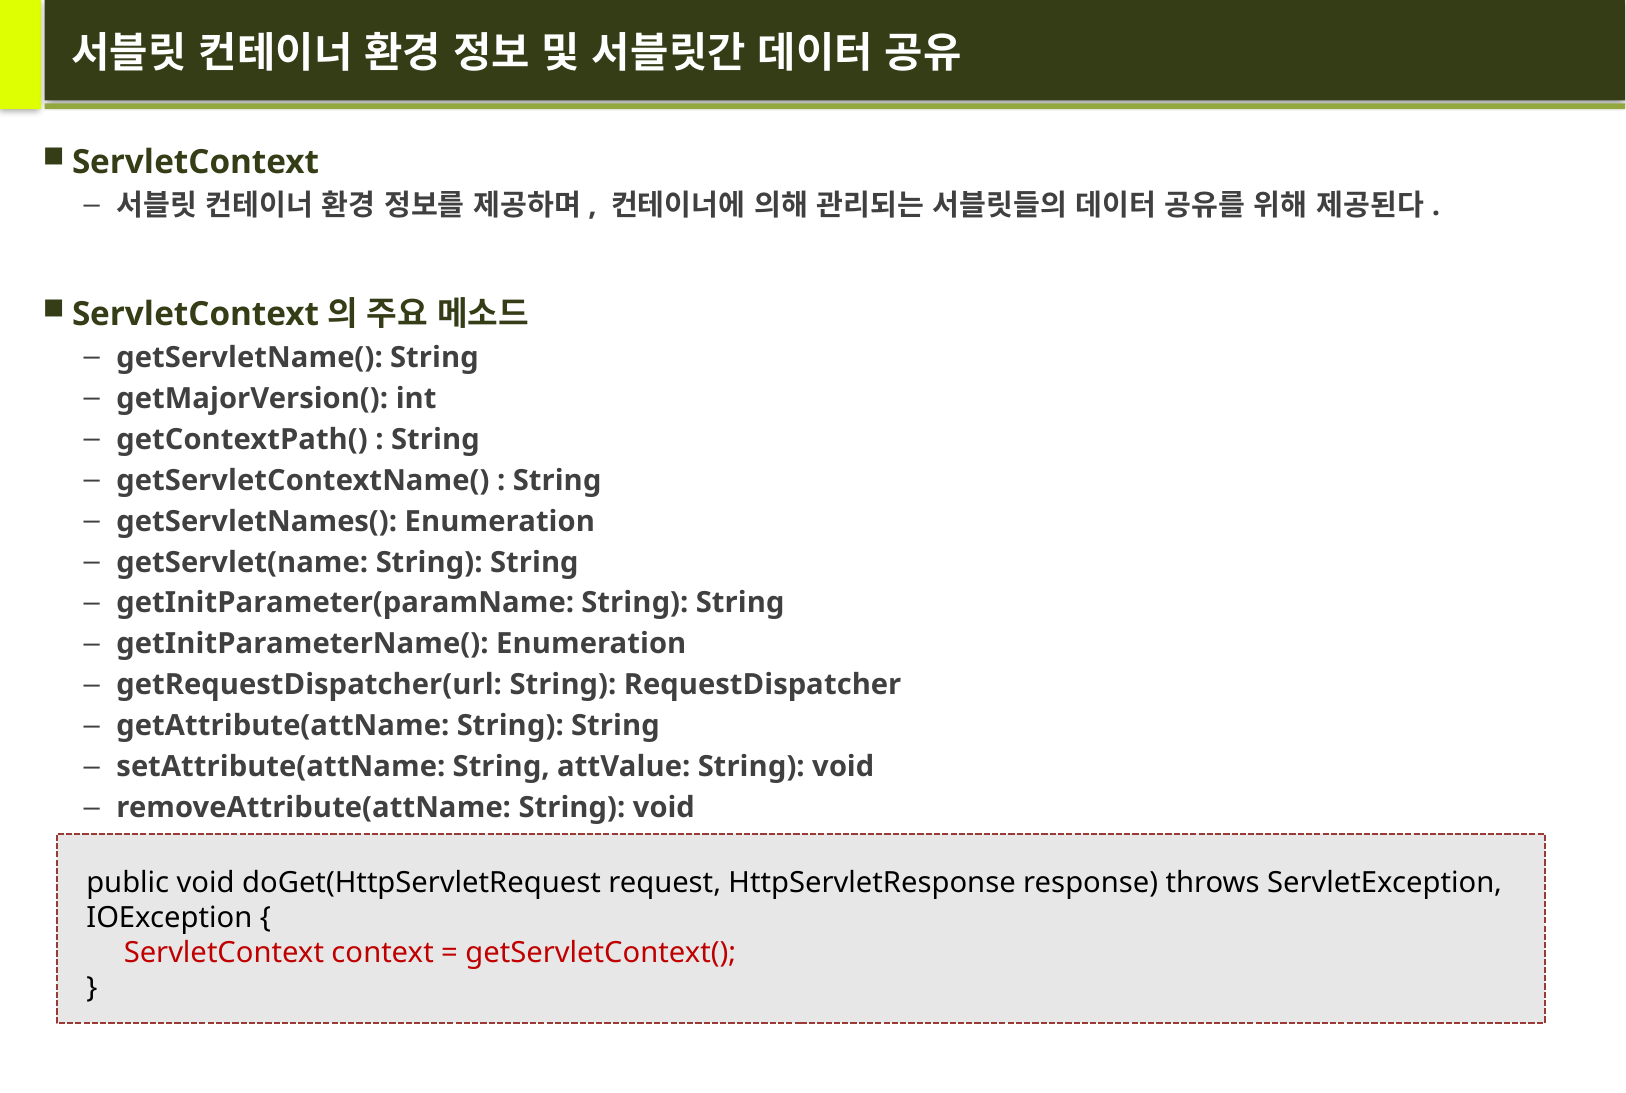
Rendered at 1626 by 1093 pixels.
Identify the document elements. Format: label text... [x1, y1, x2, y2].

title 서블릿 컨테이너 환경 정보 및 서블릿간 데이터 공유 [56, 0, 1604, 103]
text_box public void doGet(HttpServletRequest request, HttpServletResponse response) throws ServletException, IOException { ServletContext context = getServletContext(); } [56, 833, 1545, 1023]
list ServletContext 서블릿 컨테이너 환경 정보를 제공하며, 컨테이너에 의해 관리되는 서블릿들의 데이터 공유를 위해 제공된다. ServletContext의 주요 메소드 getServletName(): String getMajorVersion(): int getContextPath() : String getServletContextName() : String getServletNames(): Enumeration getServlet(name: String): String getInitParameter(paramName: String): String getInitParameterName(): Enumeration getRequestDispatcher(url: String): RequestDispatcher getAttribute(attName: String): String setAttribute(attName: String, attValue: String): void removeAttribute(attName: String): void [27, 132, 1598, 1067]
